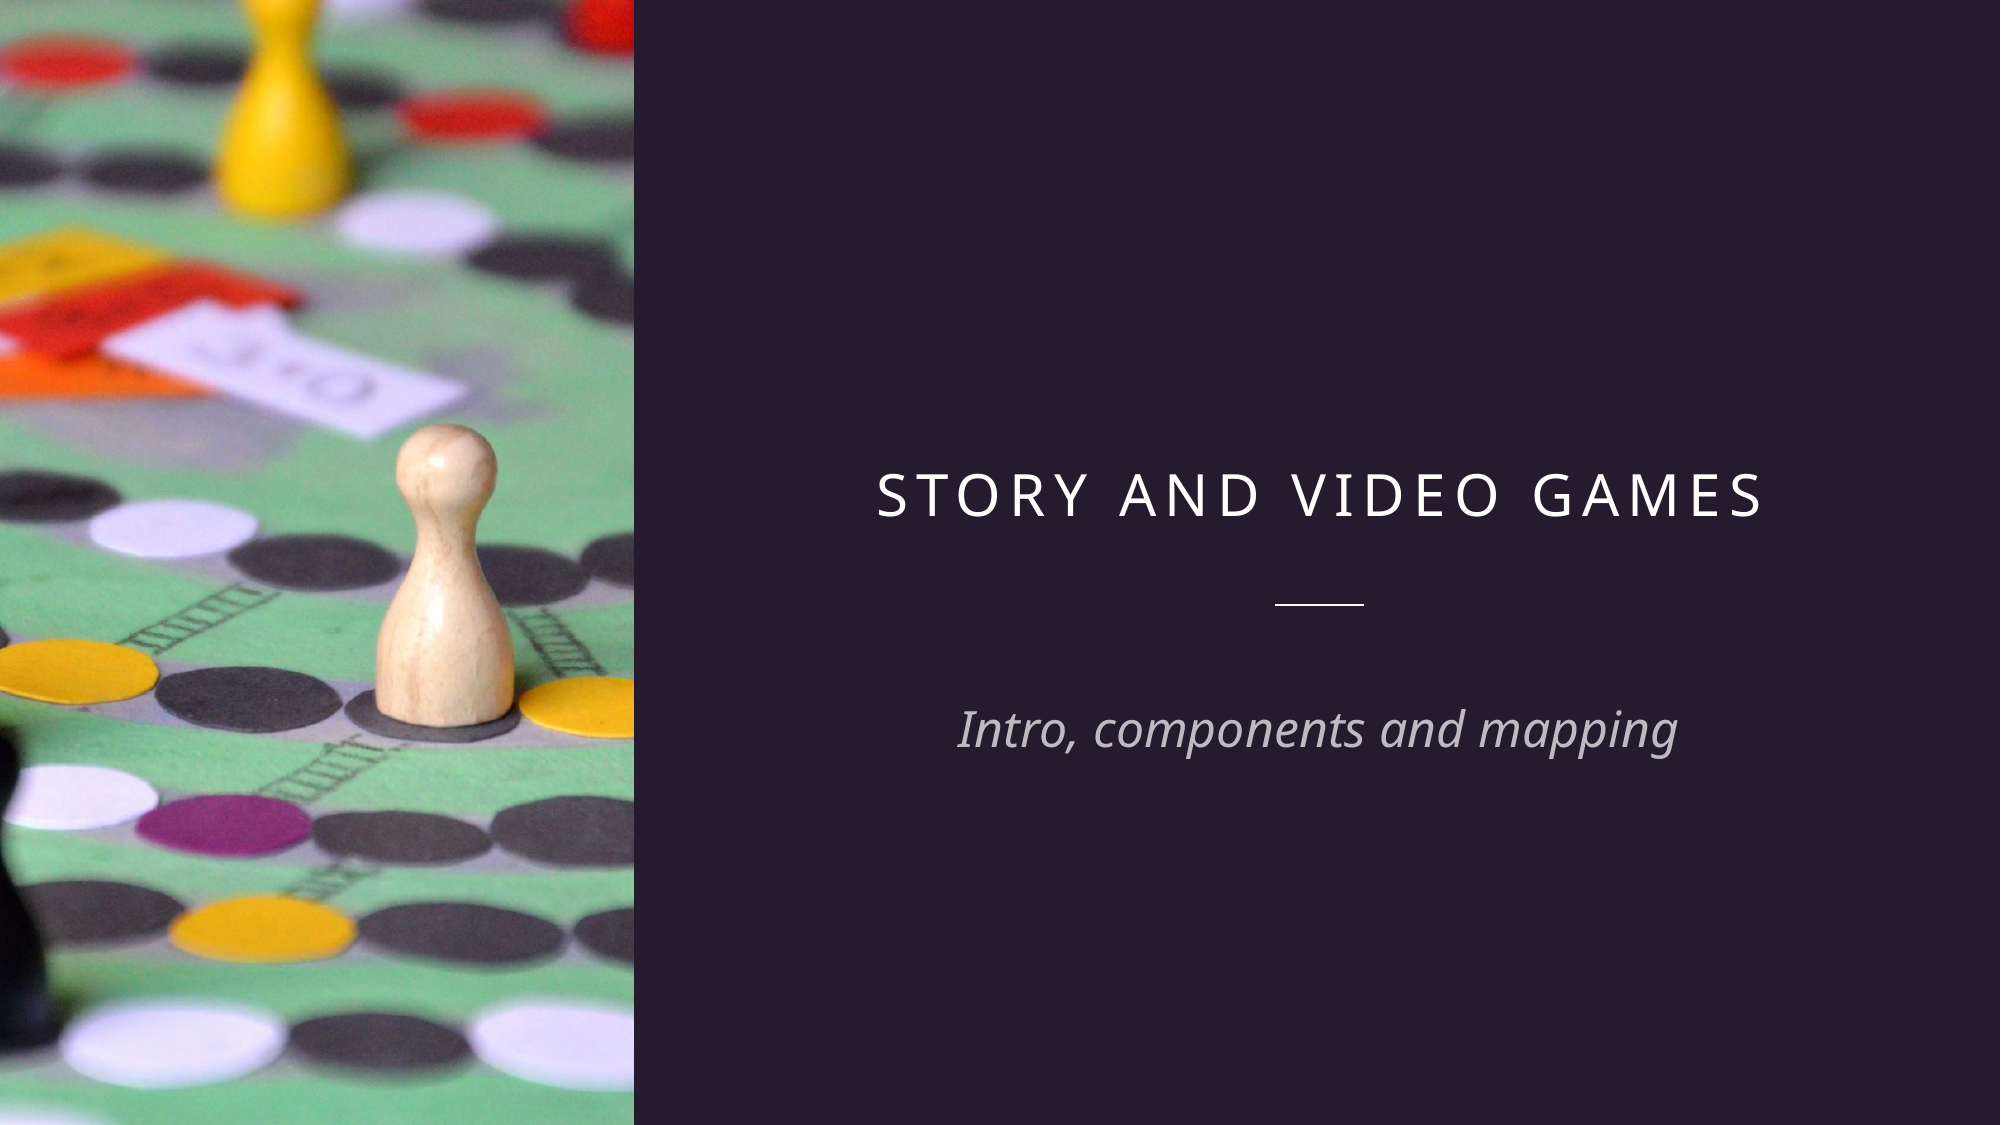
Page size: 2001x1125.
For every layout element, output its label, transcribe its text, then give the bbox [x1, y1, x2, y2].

subtitle Intro, components and mapping [817, 674, 1822, 947]
title Story and Video Games [817, 177, 1822, 528]
text_box [635, 0, 2000, 1125]
picture [0, 0, 635, 1125]
